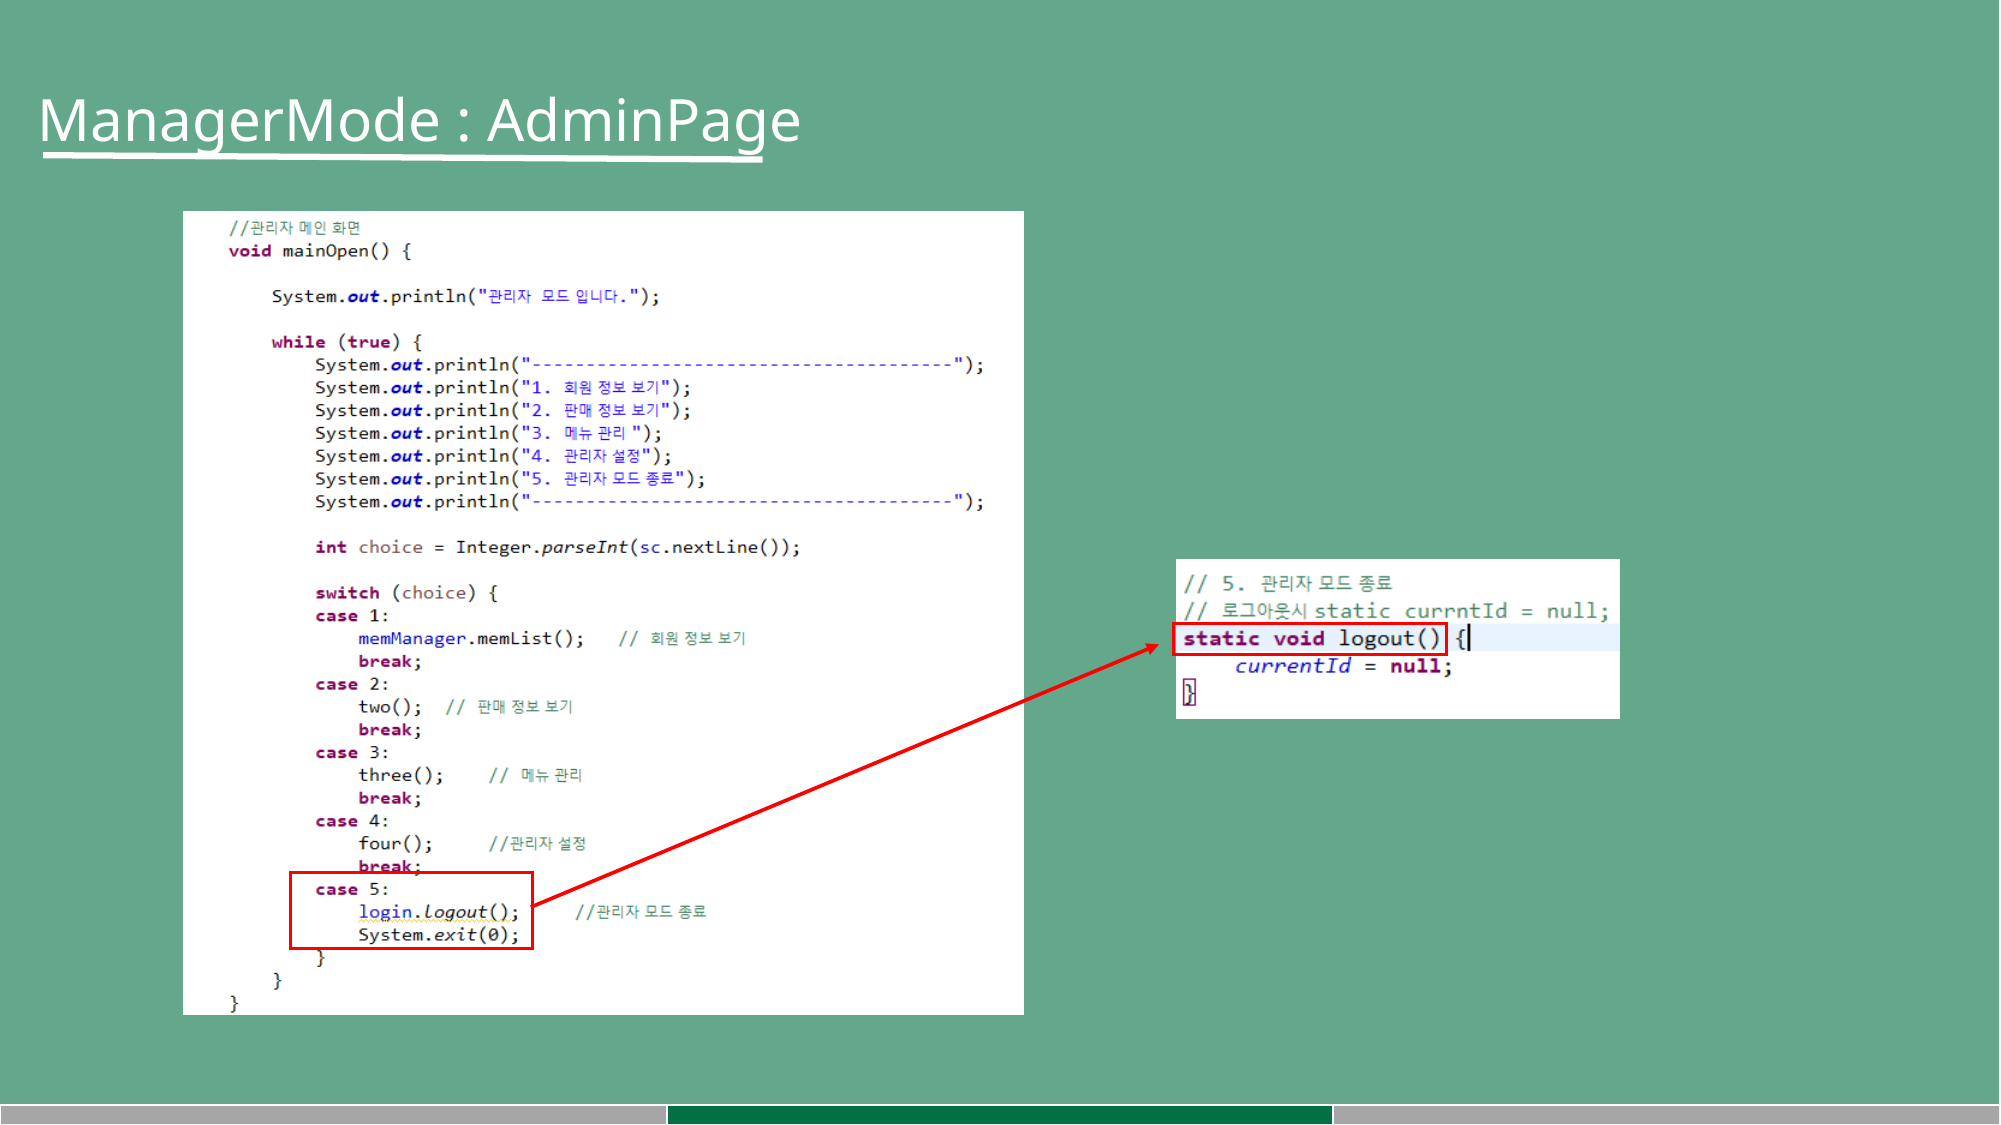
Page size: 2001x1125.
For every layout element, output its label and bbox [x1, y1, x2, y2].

text_box [43, 155, 763, 160]
text_box [0, 0, 2000, 1125]
picture [1176, 559, 1620, 719]
text_box [530, 644, 1159, 908]
picture [183, 211, 1024, 1015]
